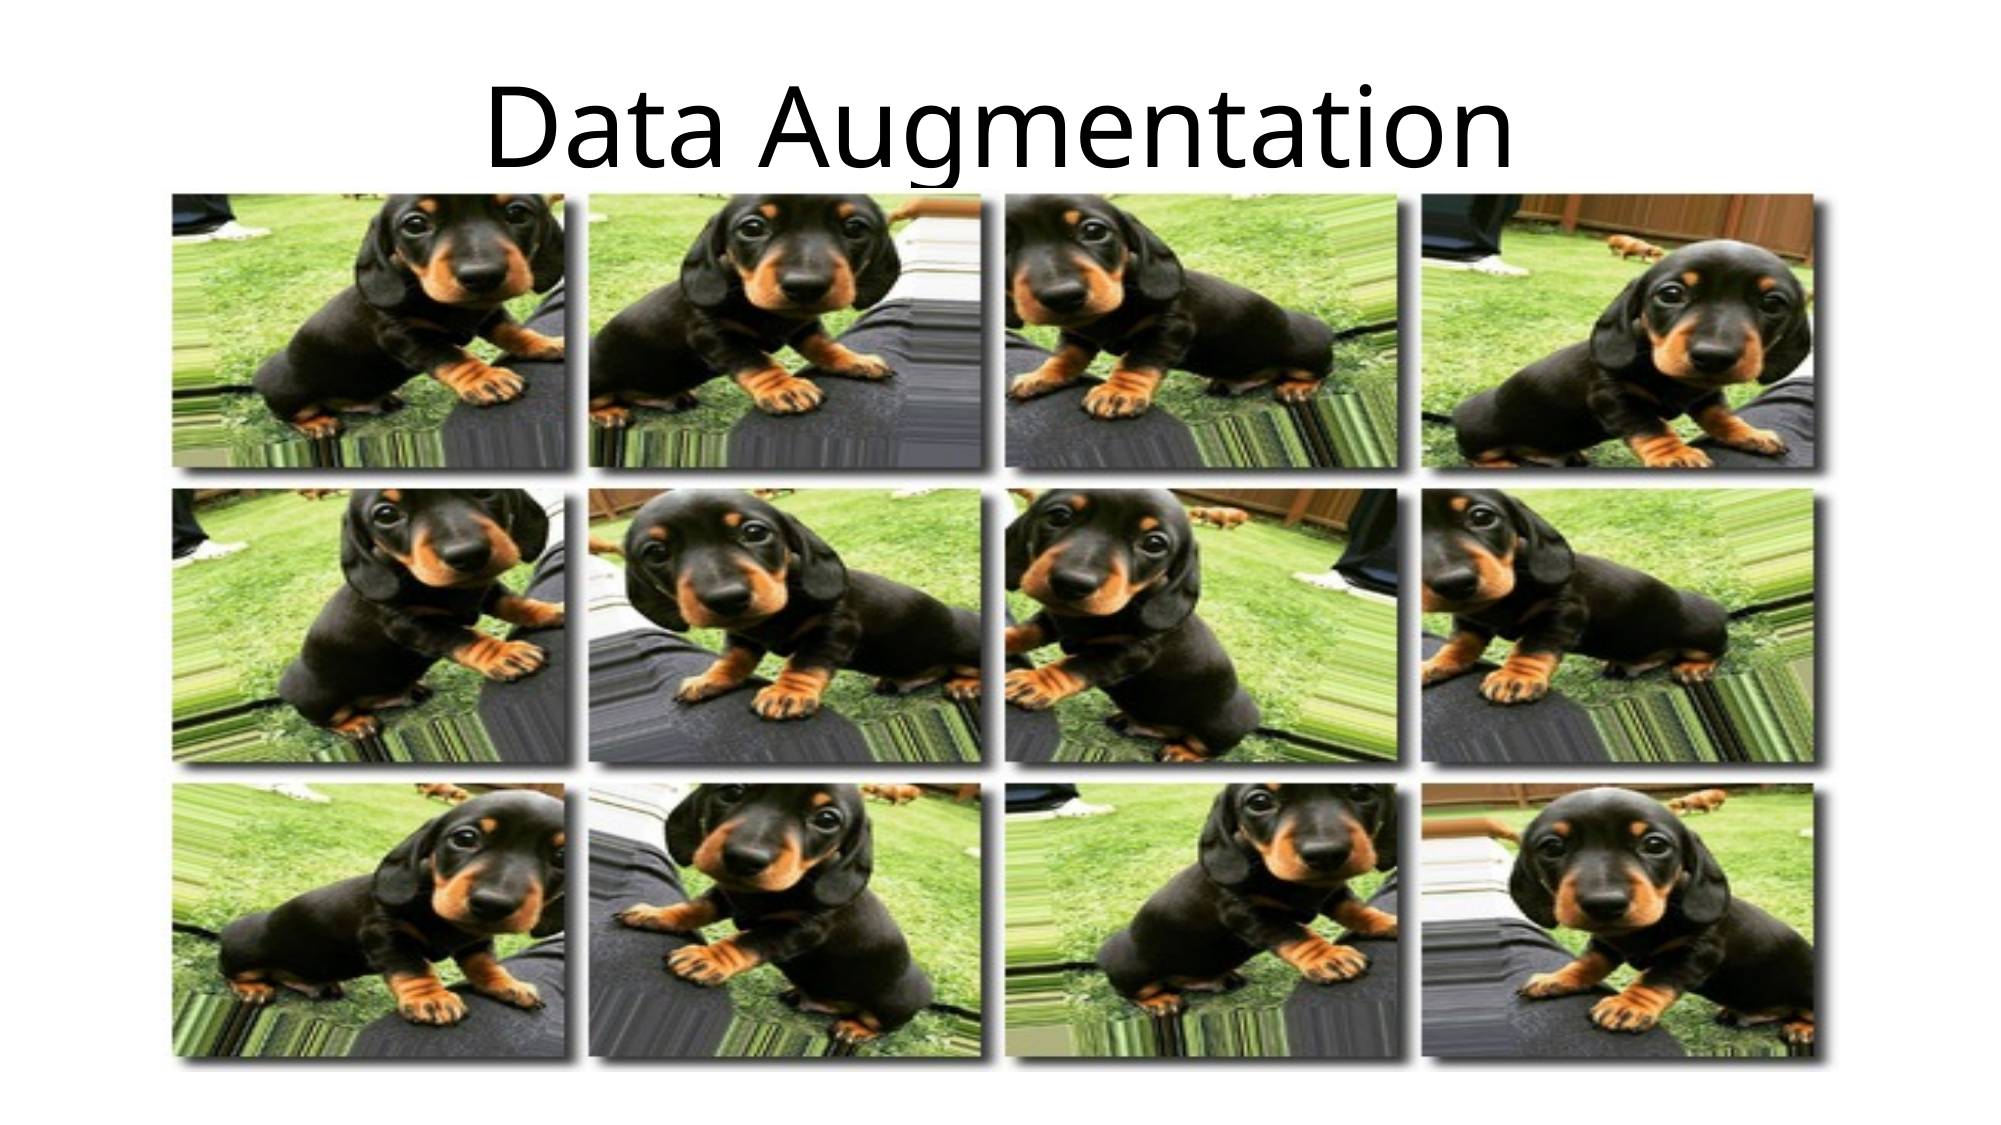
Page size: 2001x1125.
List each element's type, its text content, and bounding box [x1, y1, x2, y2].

text_box Data Augmentation [137, 34, 1863, 229]
picture [161, 188, 1839, 1072]
